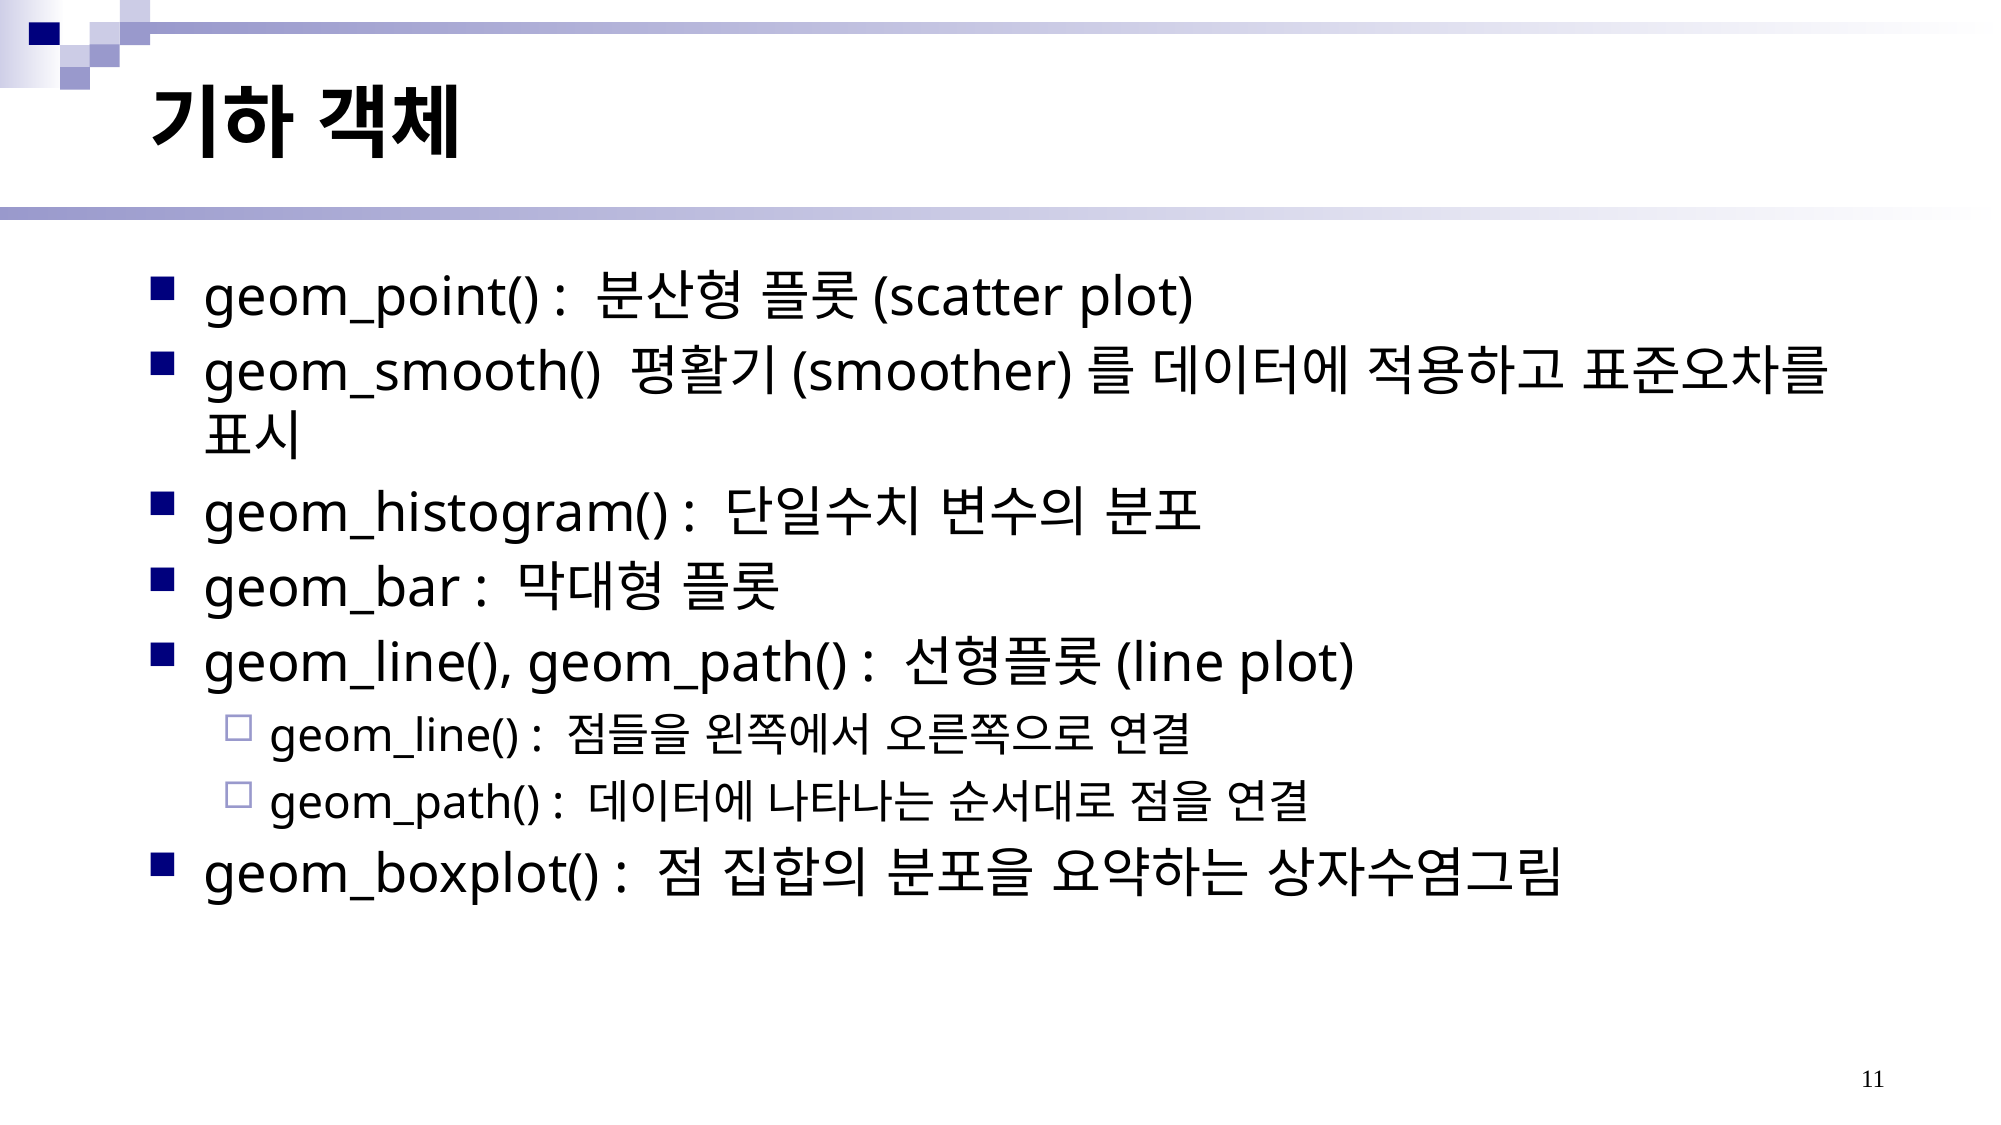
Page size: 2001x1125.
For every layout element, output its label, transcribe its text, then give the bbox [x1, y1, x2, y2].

title 기하 객체 [102, 42, 1903, 197]
slide_number 11 [1433, 1024, 1901, 1101]
list geom_point() : 분산형 플롯(scatter plot) geom_smooth() 평활기(smoother)를 데이터에 적용하고 표준오차를 표시 geom_histogram() : 단일수치 변수의 분포 geom_bar : 막대형 플롯 geom_line(), geom_path() : 선형플롯(line plot) geom_line() : 점들을 왼쪽에서 오른쪽으로 연결 geom_path() : 데이터에 나타나는 순서대로 점을 연결 geom_boxplot() : 점 집합의 분포을 요약하는 상자수염그림 [99, 219, 1901, 1012]
